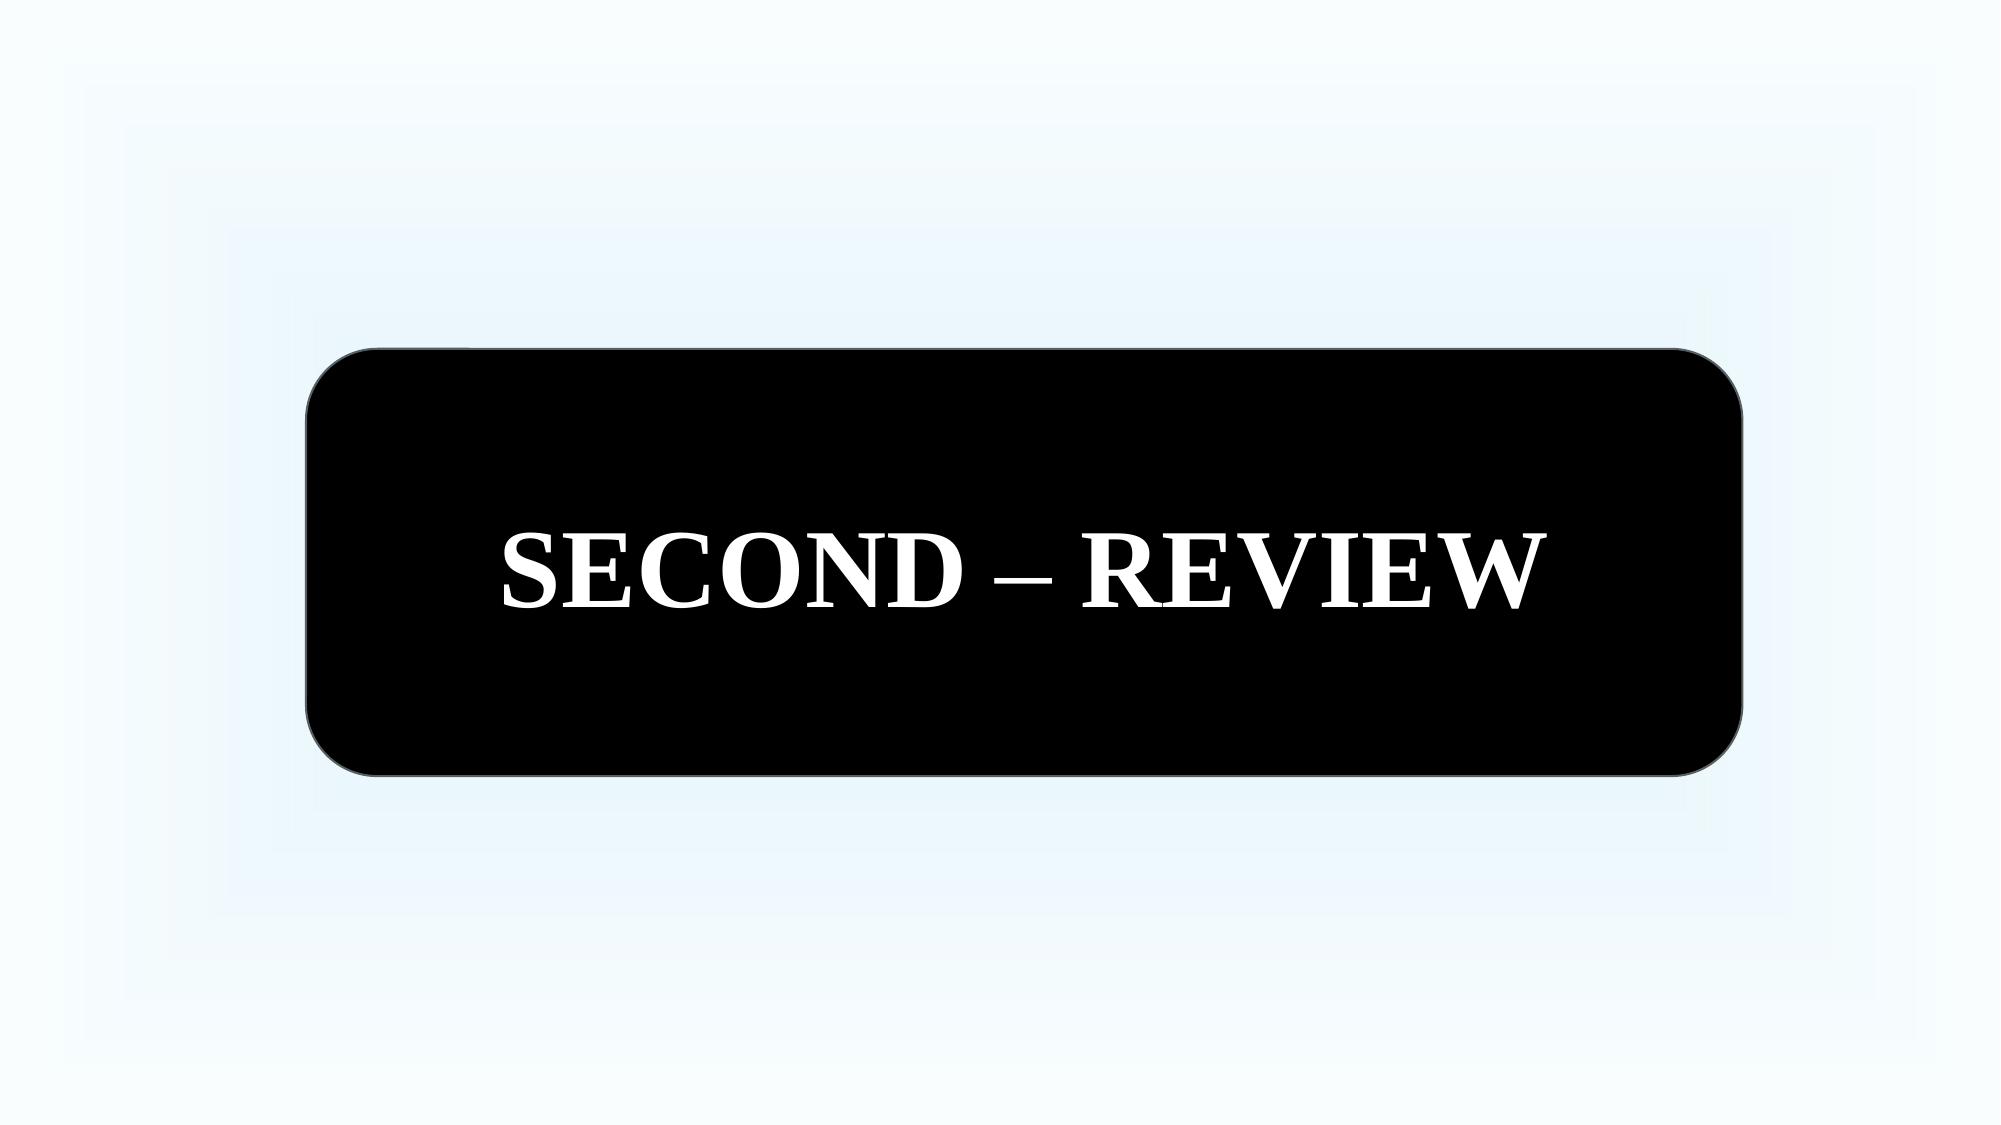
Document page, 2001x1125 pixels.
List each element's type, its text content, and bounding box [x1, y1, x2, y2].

text_box SECOND – REVIEW [304, 347, 1744, 778]
